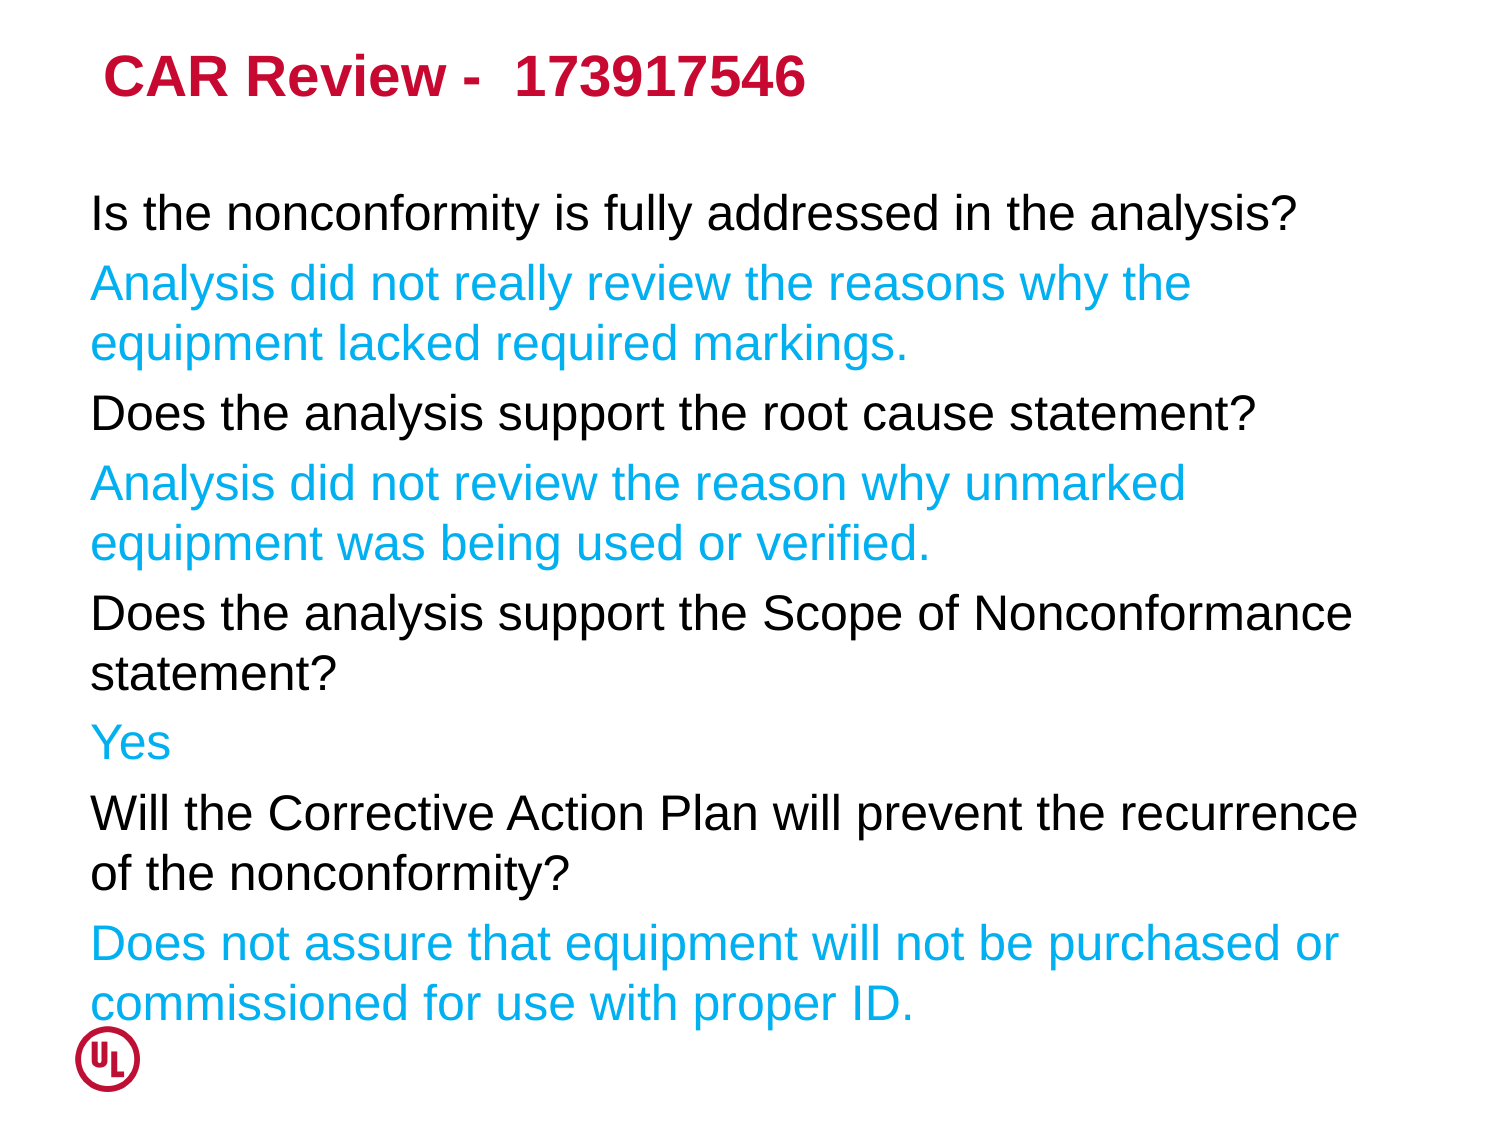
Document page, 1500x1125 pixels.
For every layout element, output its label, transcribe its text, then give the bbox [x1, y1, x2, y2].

list Is the nonconformity is fully addressed in the analysis? Analysis did not really review the reasons why the equipment lacked required markings. Does the analysis support the root cause statement? Analysis did not review the reason why unmarked equipment was being used or verified. Does the analysis support the Scope of Nonconformance statement? Yes Will the Corrective Action Plan will prevent the recurrence of the nonconformity? Does not assure that equipment will not be purchased or commissioned for use with proper ID. [75, 172, 1425, 1071]
picture [75, 1071, 140, 1092]
title CAR Review - 173917546 [88, 30, 1439, 124]
